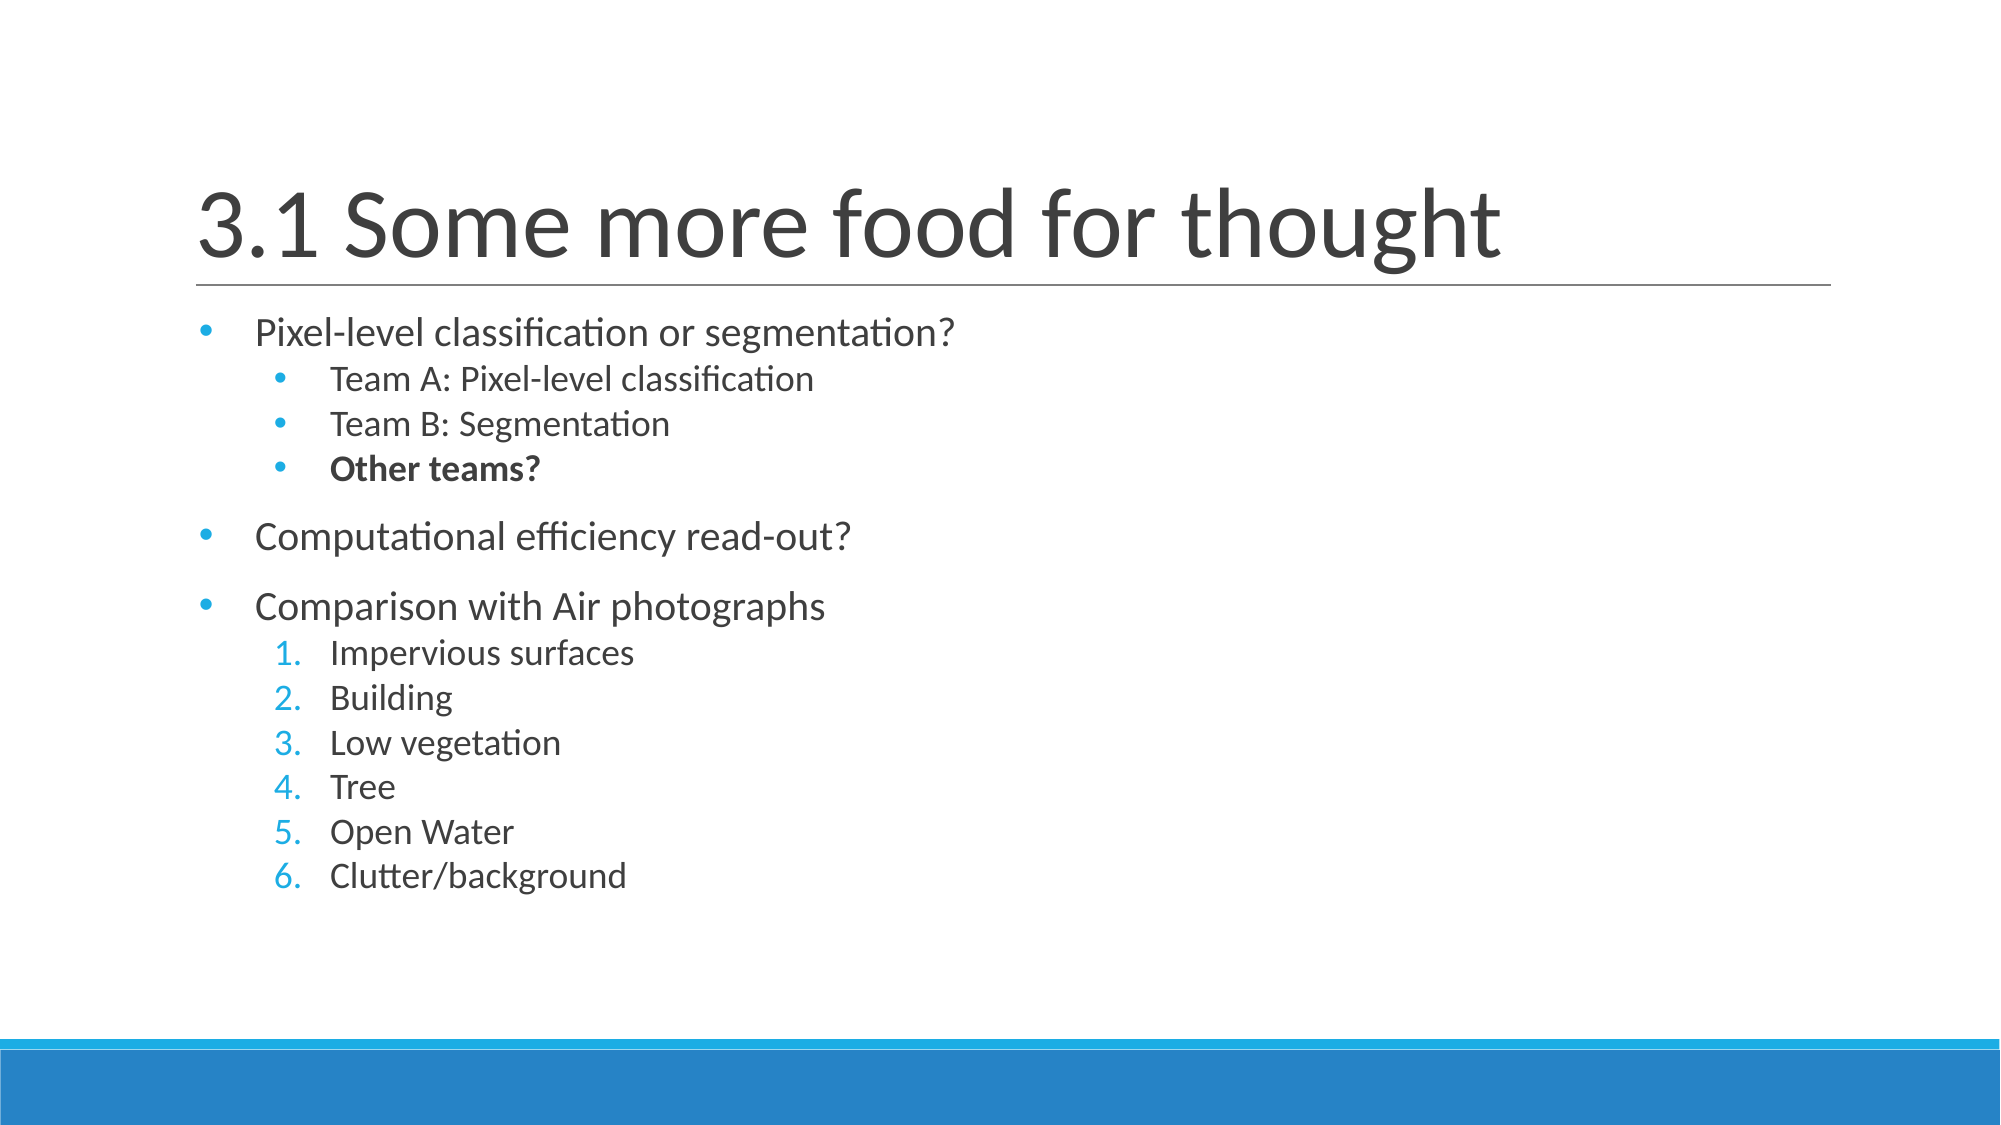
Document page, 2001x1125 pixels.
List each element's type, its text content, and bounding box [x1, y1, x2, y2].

list Pixel-level classification or segmentation? Team A: Pixel-level classification Team B: Segmentation Other teams? Computational efficiency read-out? Comparison with Air photographs Impervious surfaces Building Low vegetation Tree Open Water Clutter/background [180, 302, 1830, 963]
title 3.1 Some more food for thought [180, 47, 1830, 285]
